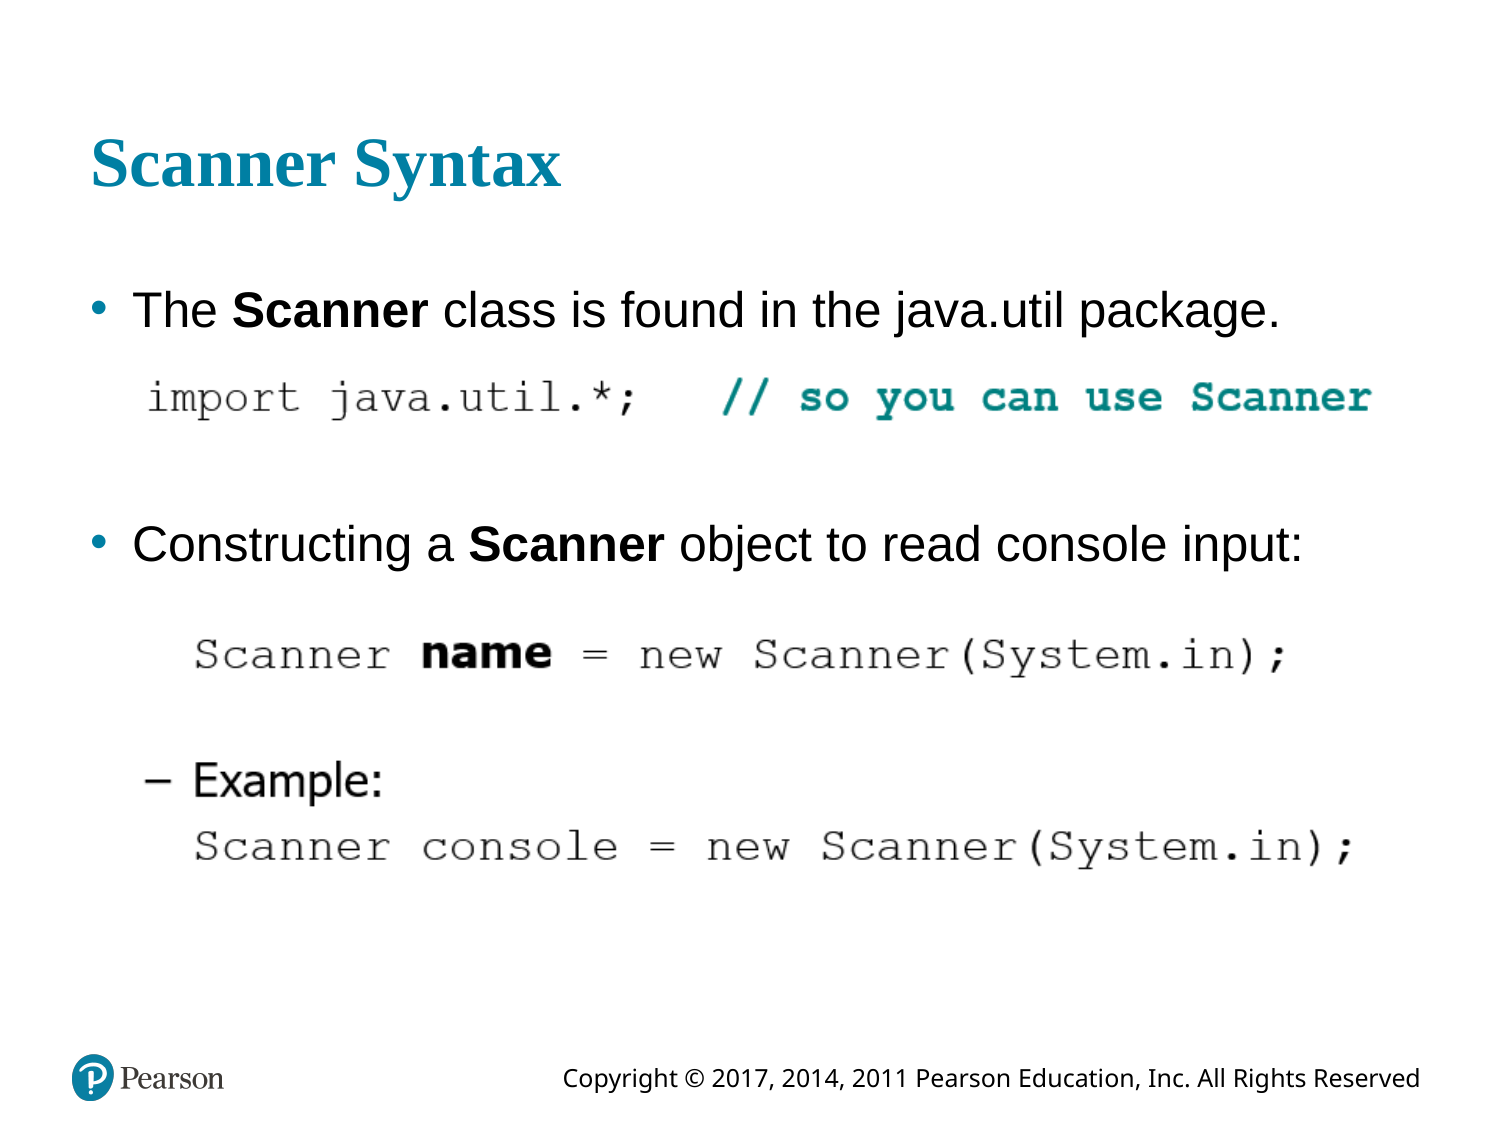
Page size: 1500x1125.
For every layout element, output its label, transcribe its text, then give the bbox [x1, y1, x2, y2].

picture [98, 1054, 224, 1101]
picture [138, 618, 1362, 882]
list The Scanner class is found in the java.util package. [75, 262, 1425, 350]
picture [138, 369, 1378, 430]
picture [80, 1063, 106, 1088]
list Constructing a Scanner object to read console input: [75, 496, 1425, 569]
picture [72, 1054, 88, 1070]
title Scanner Syntax [75, 35, 1425, 216]
picture [72, 1087, 83, 1101]
